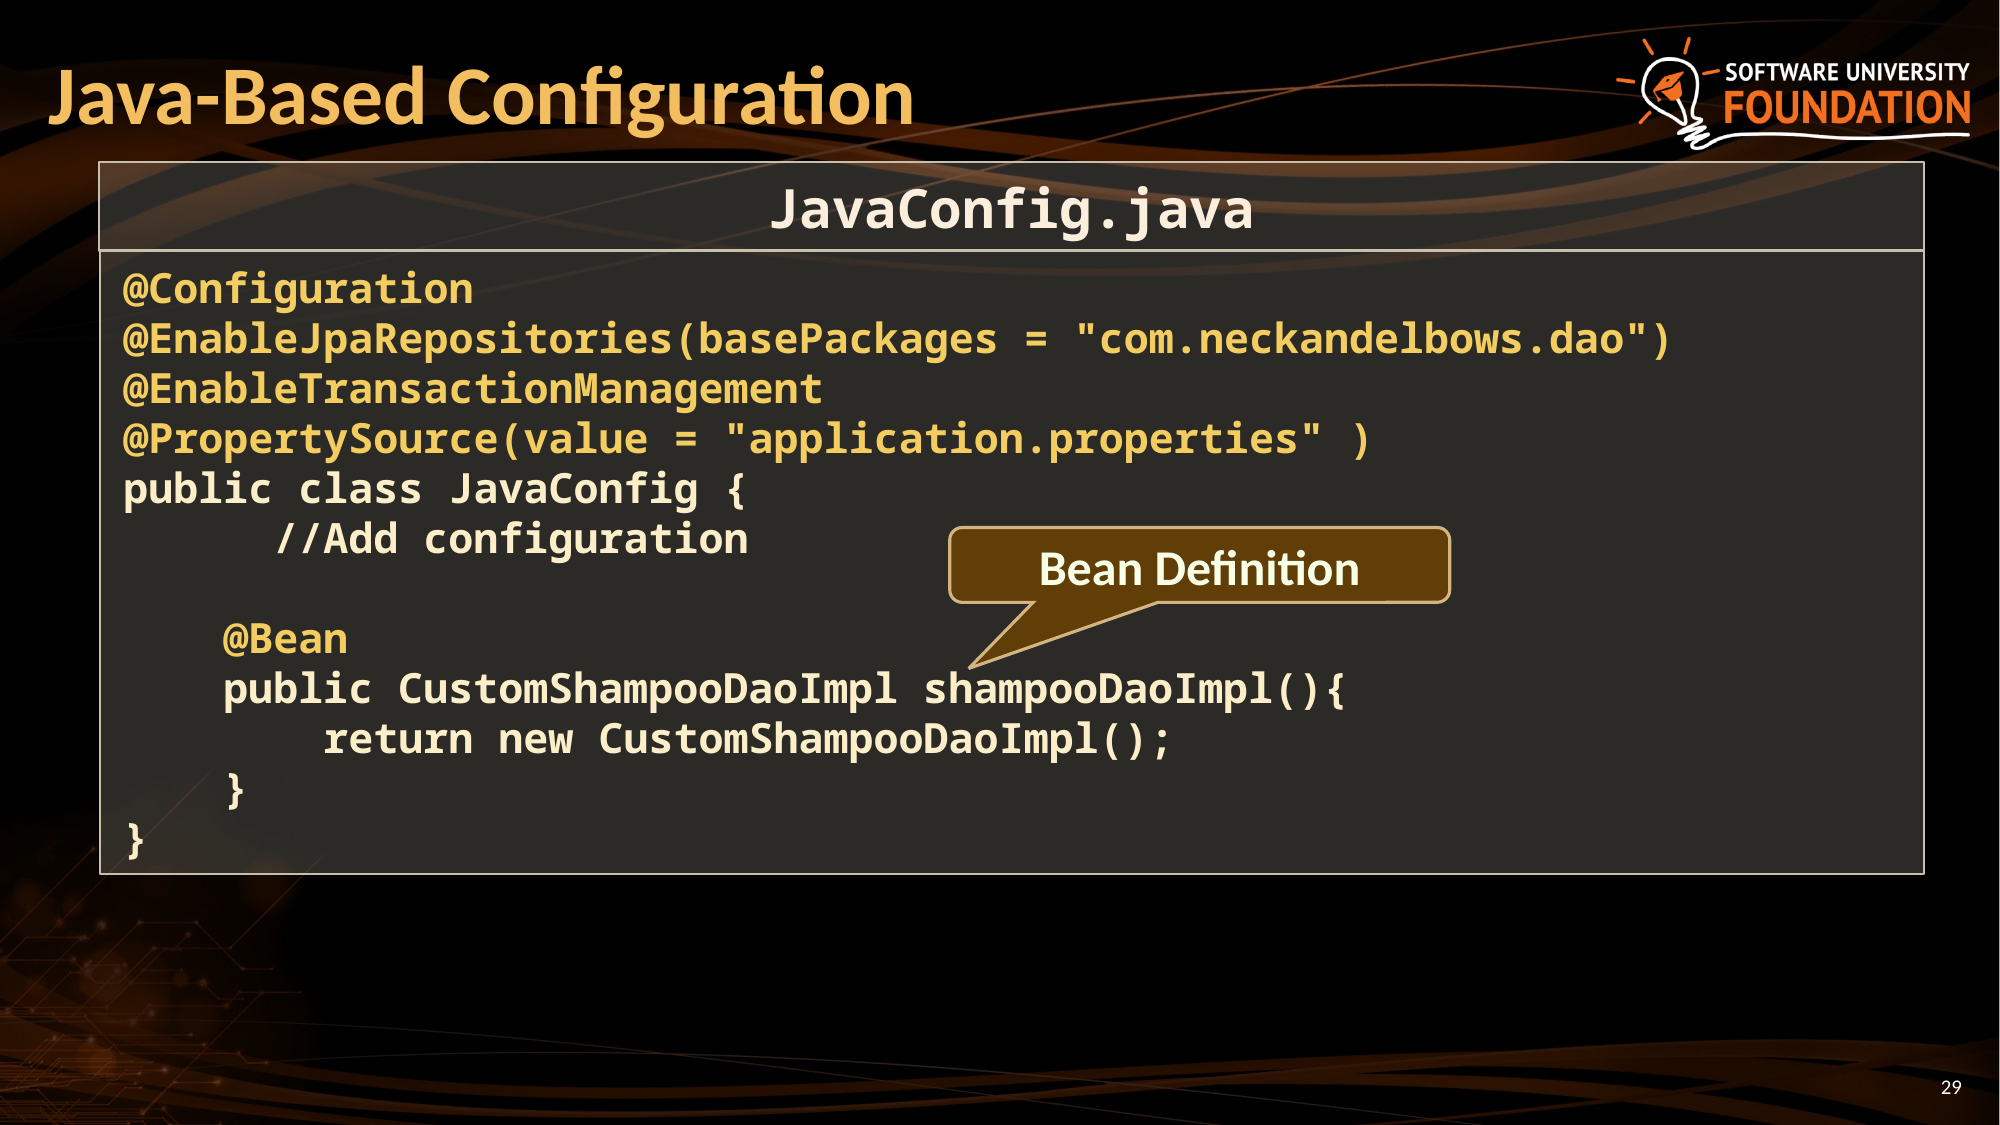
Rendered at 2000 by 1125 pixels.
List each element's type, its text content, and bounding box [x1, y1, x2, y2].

text_box @Configuration @EnableJpaRepositories(basePackages = "com.neckandelbows.dao") @EnableTransactionManagement @PropertySource(value = "application.properties" ) public class JavaConfig { //Add configuration @Bean public CustomShampooDaoImpl shampooDaoImpl(){ return new CustomShampooDaoImpl(); } } [99, 251, 1924, 874]
text_box Bean Definition [948, 526, 1451, 670]
picture [0, 0, 2000, 1125]
slide_number 29 [1897, 1070, 1968, 1103]
text_box JavaConfig.java [98, 162, 1924, 251]
title Java-Based Configuration [30, 6, 1602, 189]
